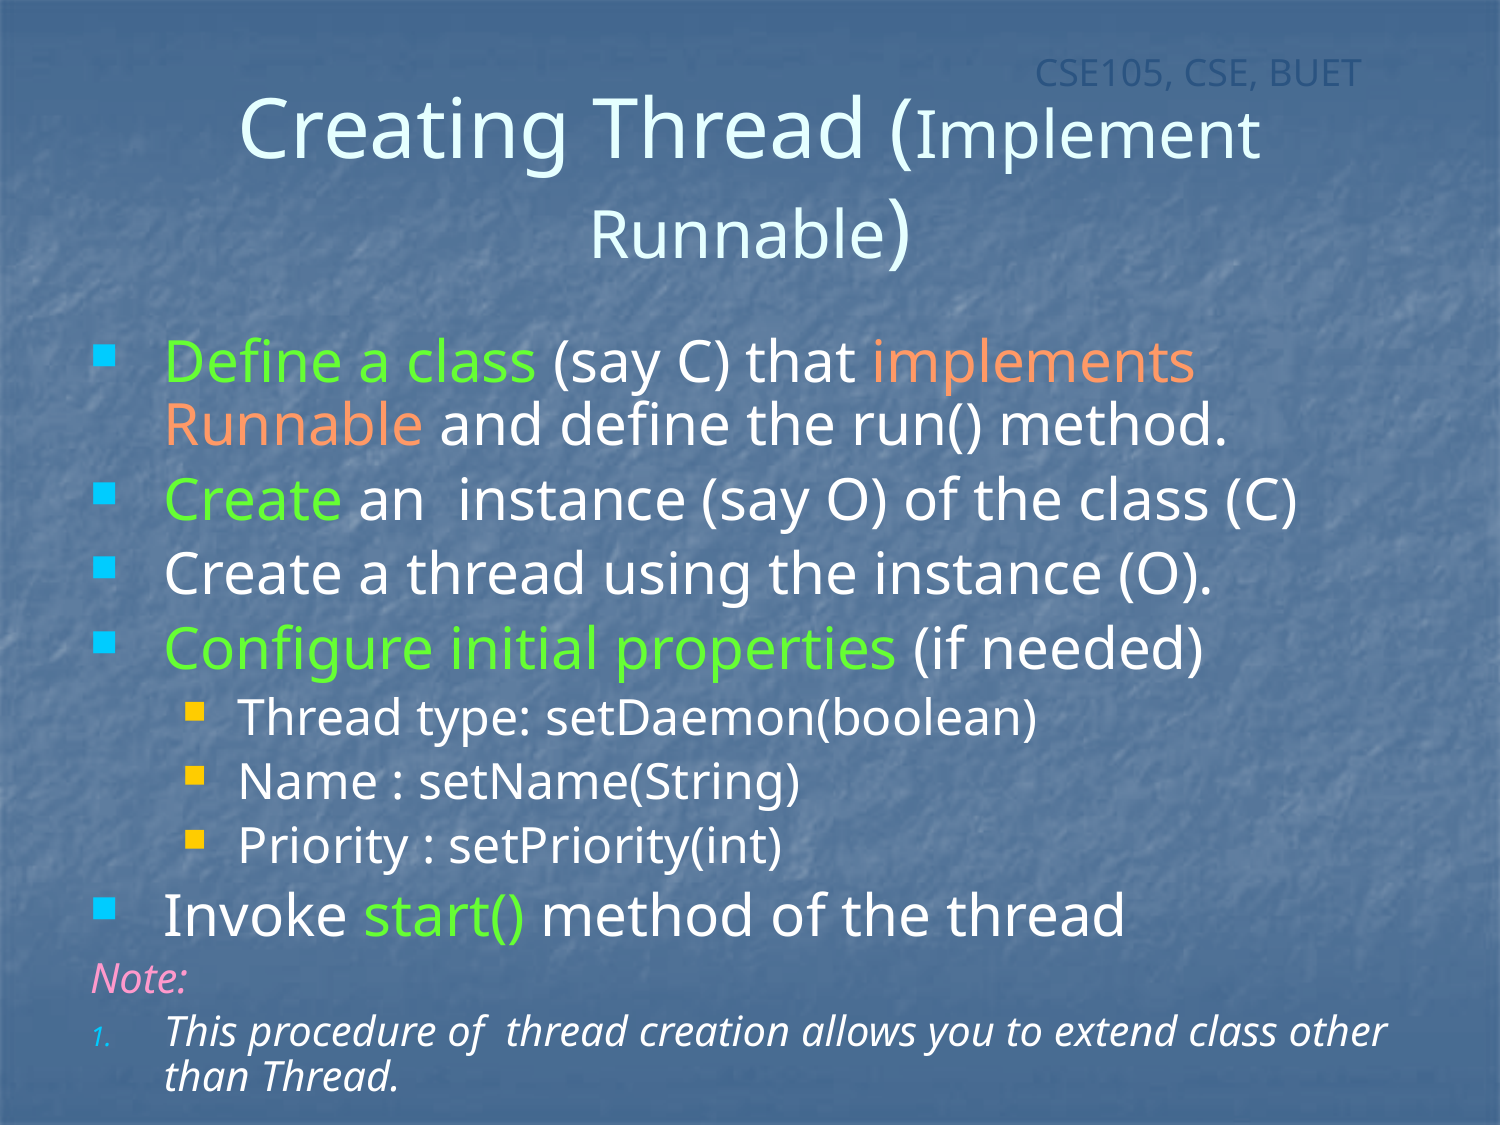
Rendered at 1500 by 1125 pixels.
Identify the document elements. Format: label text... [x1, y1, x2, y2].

list Define a class (say C) that implements Runnable and define the run() method. Create an instance (say O) of the class (C) Create a thread using the instance (O). Configure initial properties (if needed) Thread type: setDaemon(boolean) Name : setName(String) Priority : setPriority(int) Invoke start() method of the thread Note: This procedure of thread creation allows you to extend class other than Thread. [75, 324, 1425, 1000]
title Creating Thread (Implement Runnable) [75, 62, 1425, 288]
